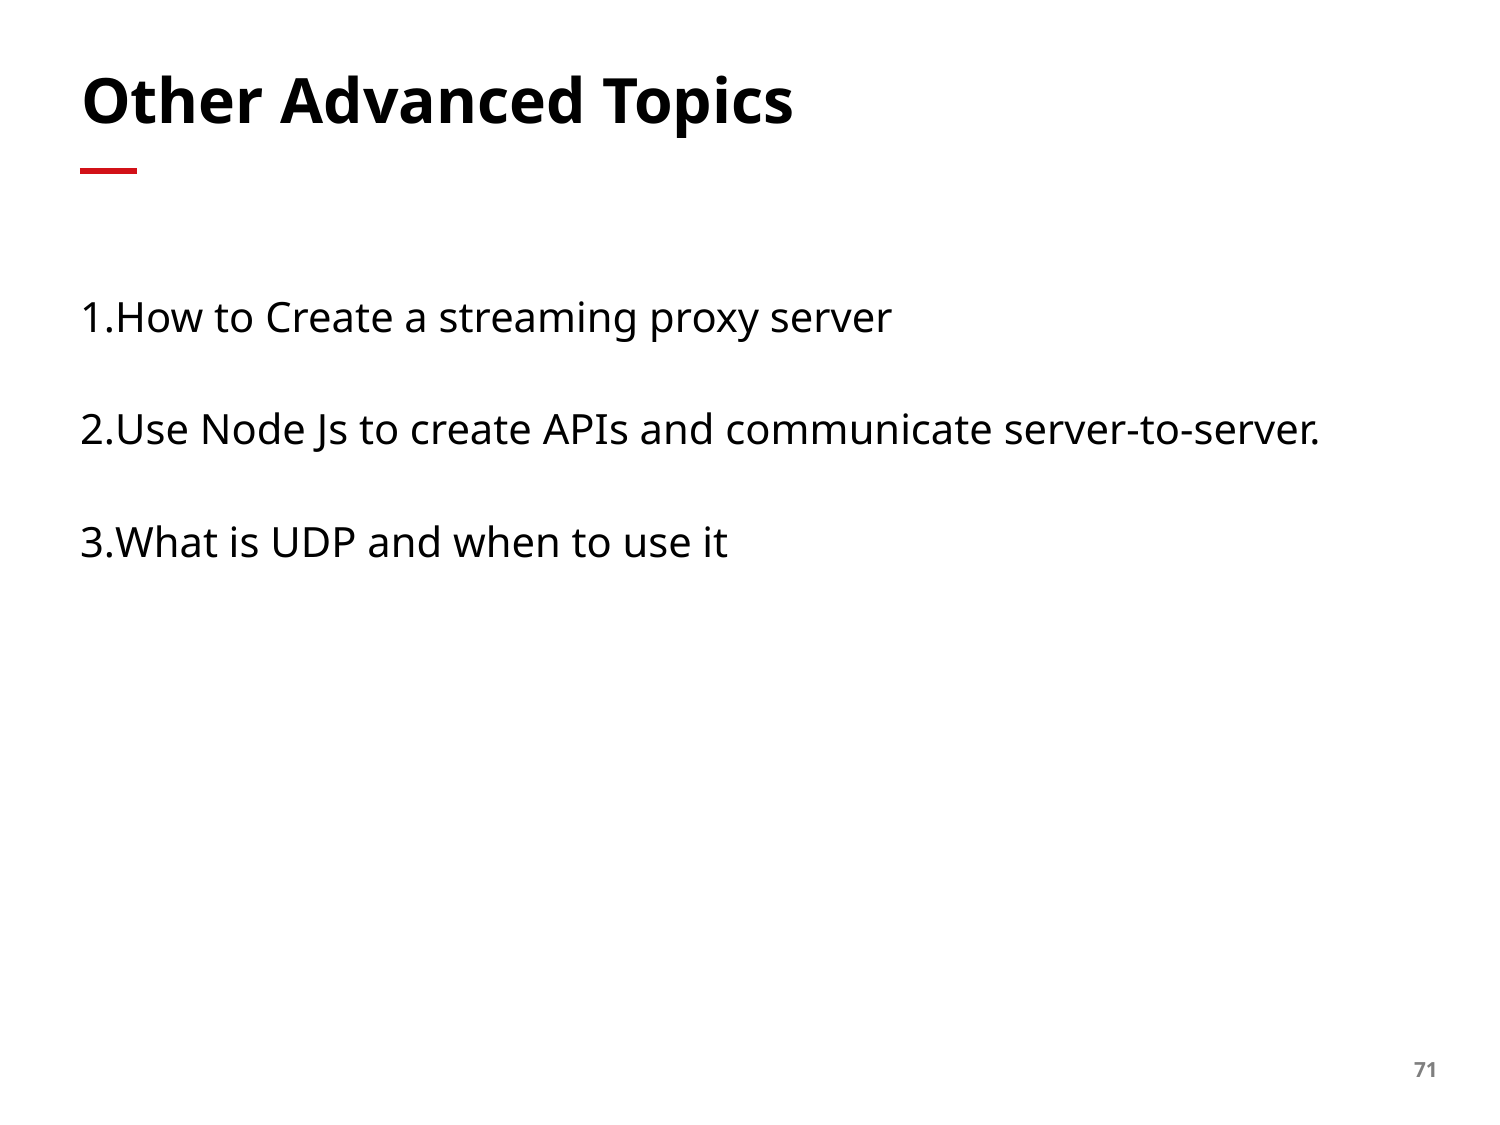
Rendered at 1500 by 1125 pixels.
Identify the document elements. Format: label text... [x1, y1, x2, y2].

title Other Advanced Topics [81, 68, 1421, 138]
list How to Create a streaming proxy server Use Node Js to create APIs and communicate server-to-server. What is UDP and when to use it [79, 234, 1420, 1022]
